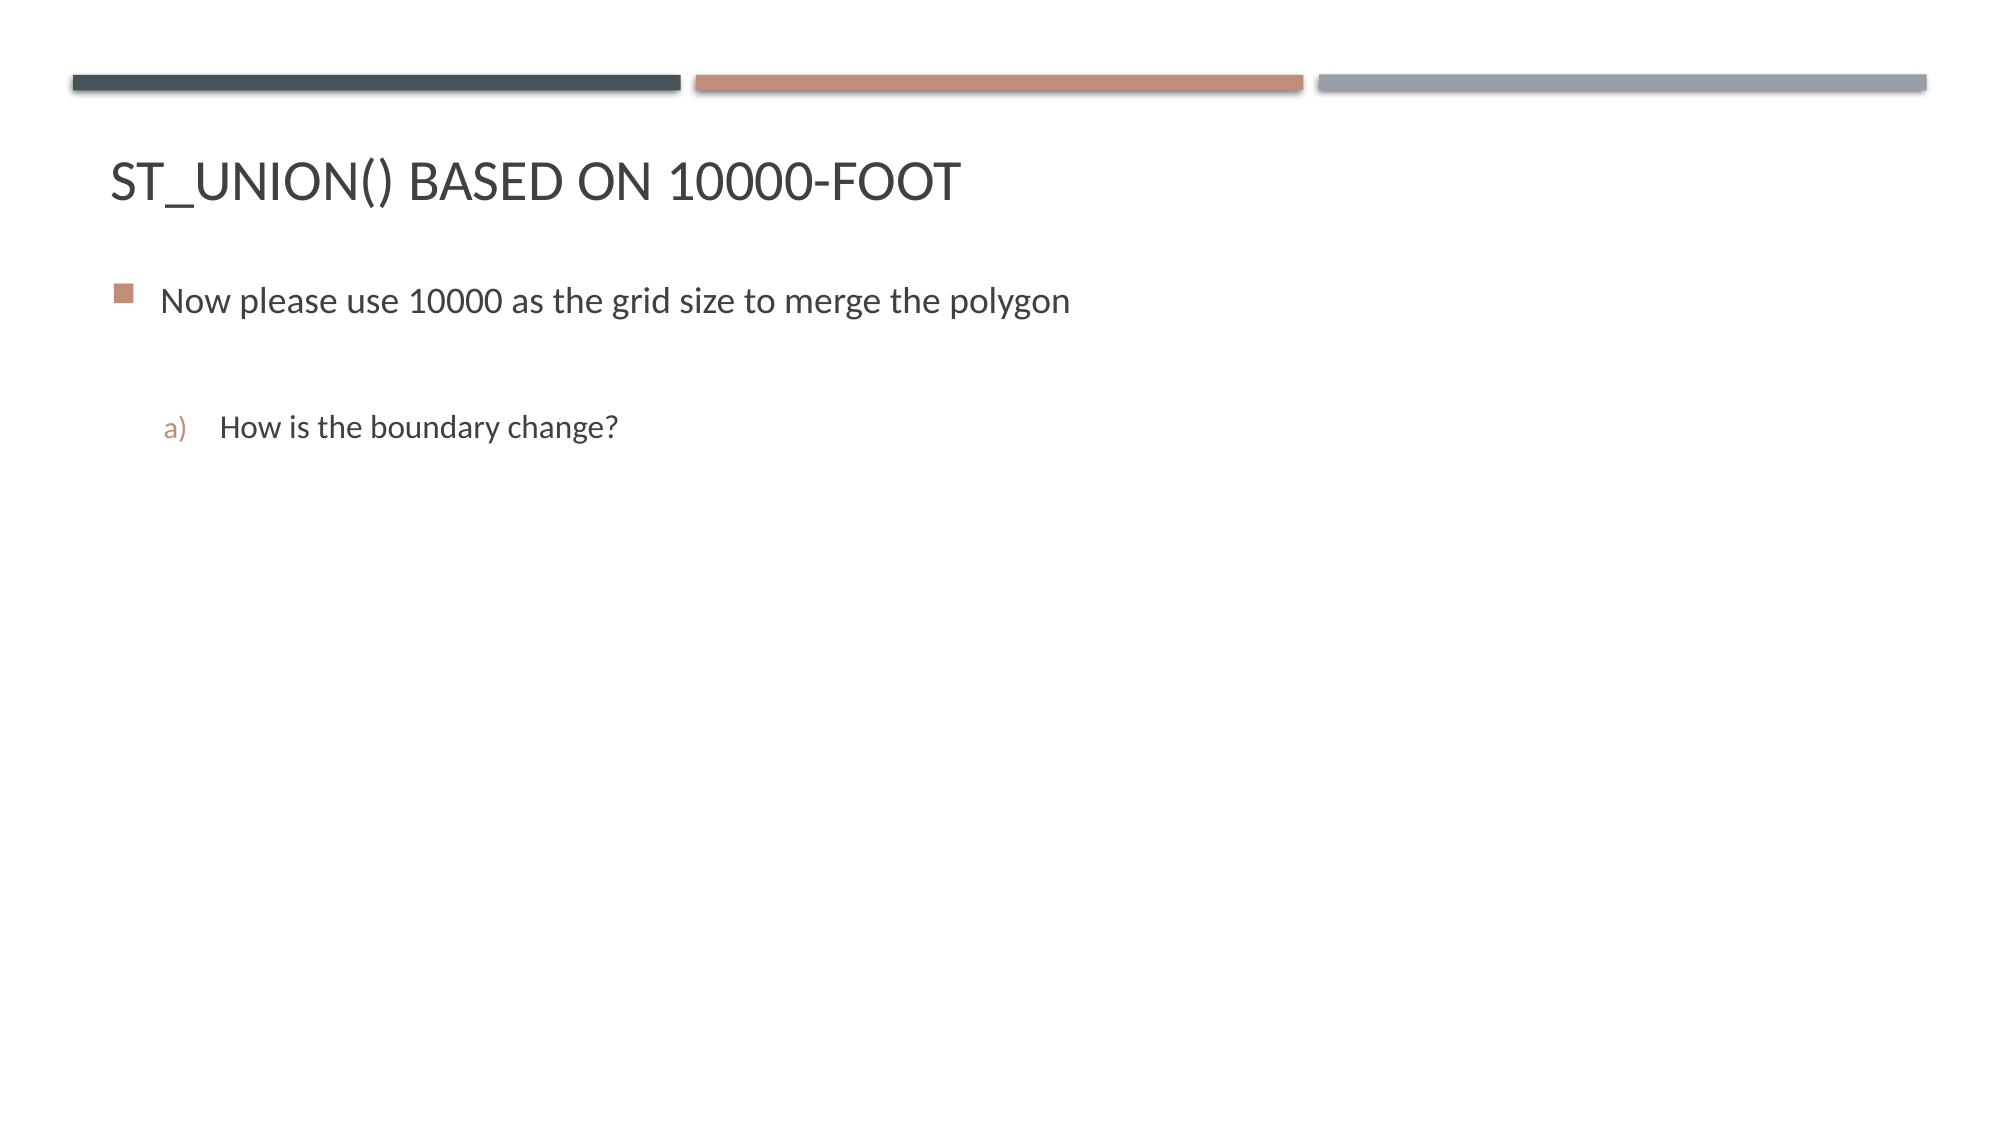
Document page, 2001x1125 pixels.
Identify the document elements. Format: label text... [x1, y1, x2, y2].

list Now please use 10000 as the grid size to merge the polygon How is the boundary change? [95, 262, 1905, 458]
title St_union() based on 10000-foot [95, 115, 1905, 220]
